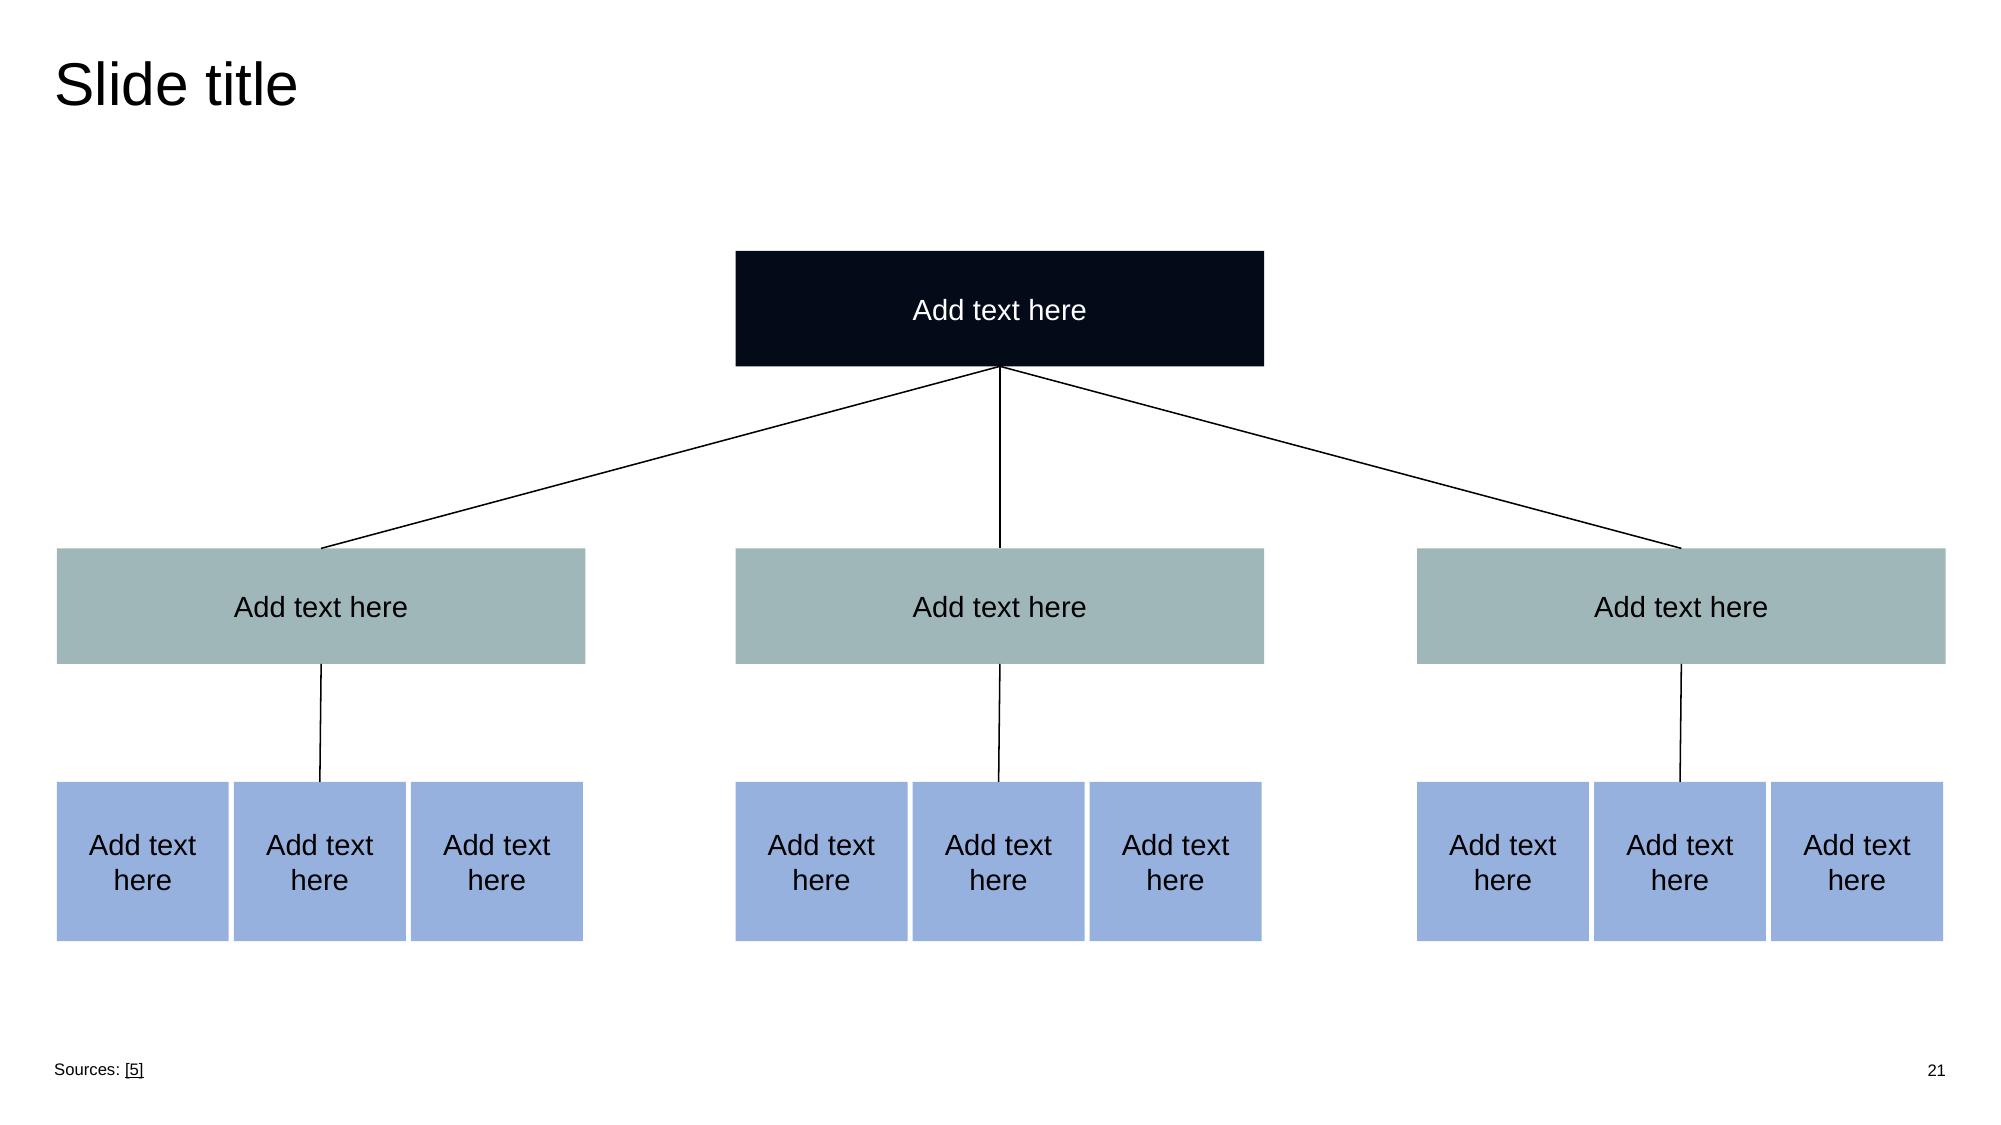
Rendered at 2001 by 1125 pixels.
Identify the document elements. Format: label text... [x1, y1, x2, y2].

text_box Add text here [56, 781, 229, 942]
text_box Add text here [1089, 781, 1262, 942]
slide_number ‹#› [1889, 1056, 1946, 1084]
text_box Add text here [233, 781, 406, 942]
text_box Slide title [54, 44, 1946, 118]
text_box Add text here [735, 781, 908, 942]
text_box Add text here [1417, 781, 1589, 942]
text_box Add text here [735, 250, 1265, 364]
text_box Sources: [5] [39, 1051, 965, 1087]
text_box Add text here [735, 557, 1265, 664]
text_box Add text here [912, 781, 1085, 942]
text_box Add text here [1771, 781, 1944, 942]
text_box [999, 366, 1682, 549]
text_box Add text here [1417, 548, 1946, 664]
text_box Add text here [1594, 781, 1766, 942]
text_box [320, 366, 996, 549]
text_box Add text here [56, 548, 586, 664]
text_box Add text here [410, 781, 583, 942]
